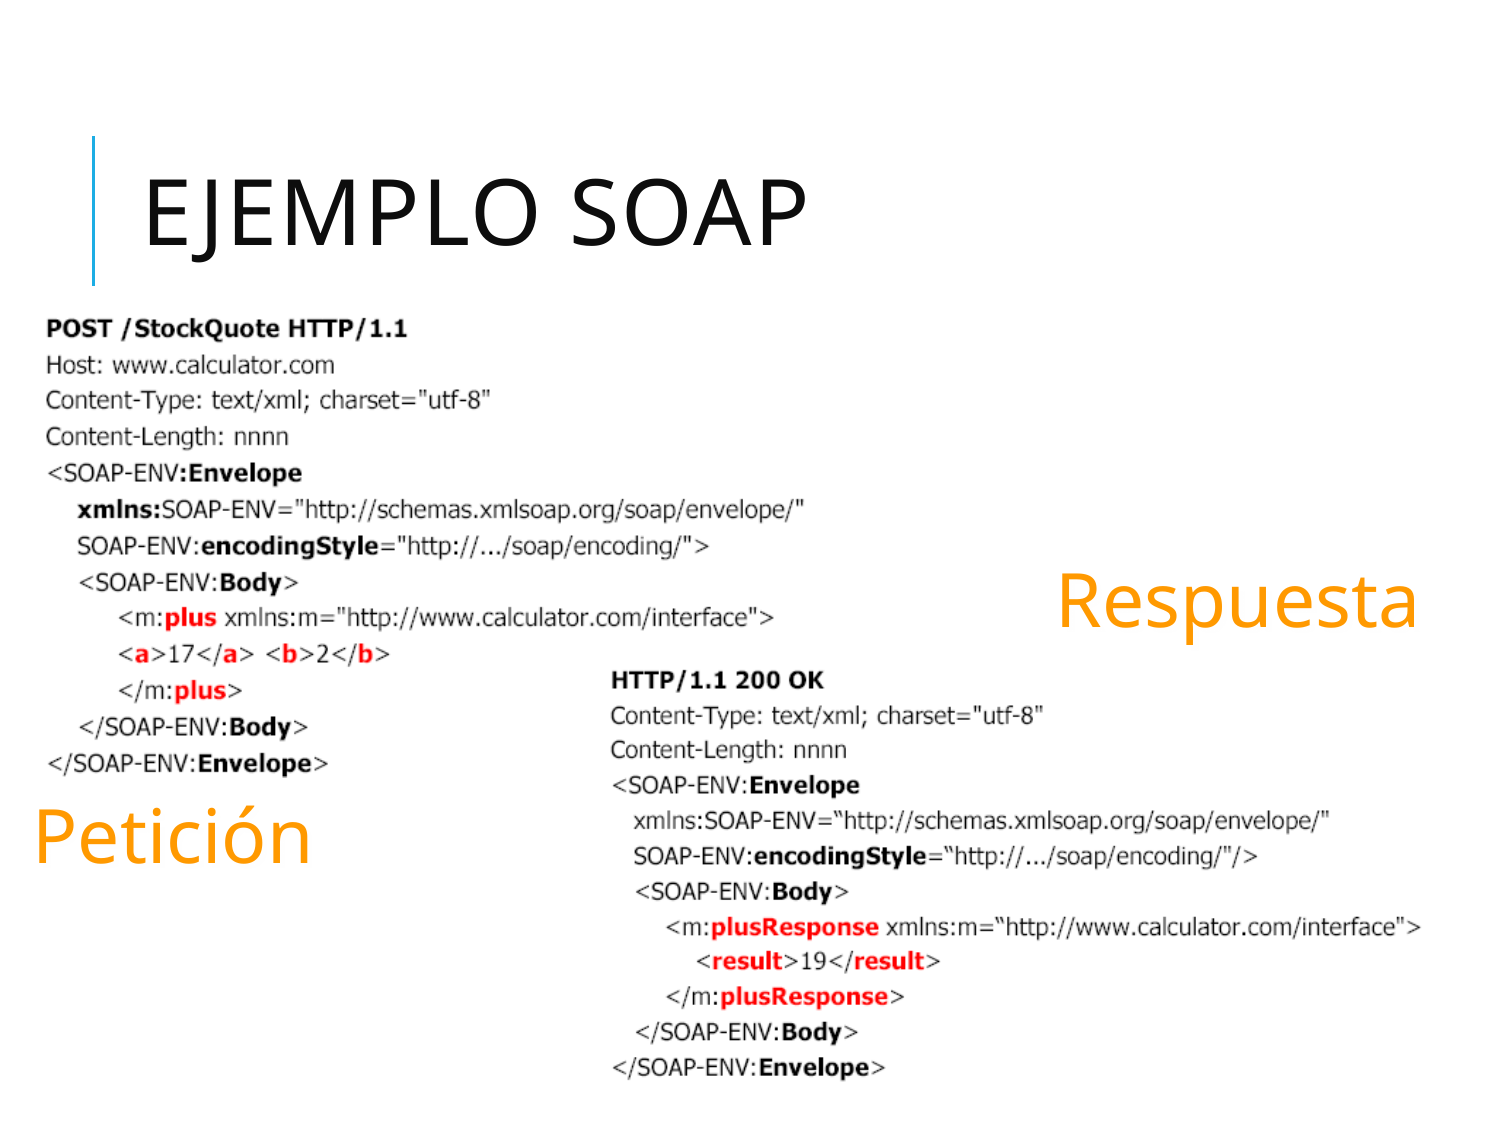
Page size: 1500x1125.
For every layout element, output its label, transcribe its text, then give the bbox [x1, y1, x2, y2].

text_box Petición [17, 774, 455, 893]
picture [40, 311, 1424, 1083]
text_box Respuesta [880, 538, 1436, 657]
title Ejemplo SOAP [126, 96, 1322, 342]
